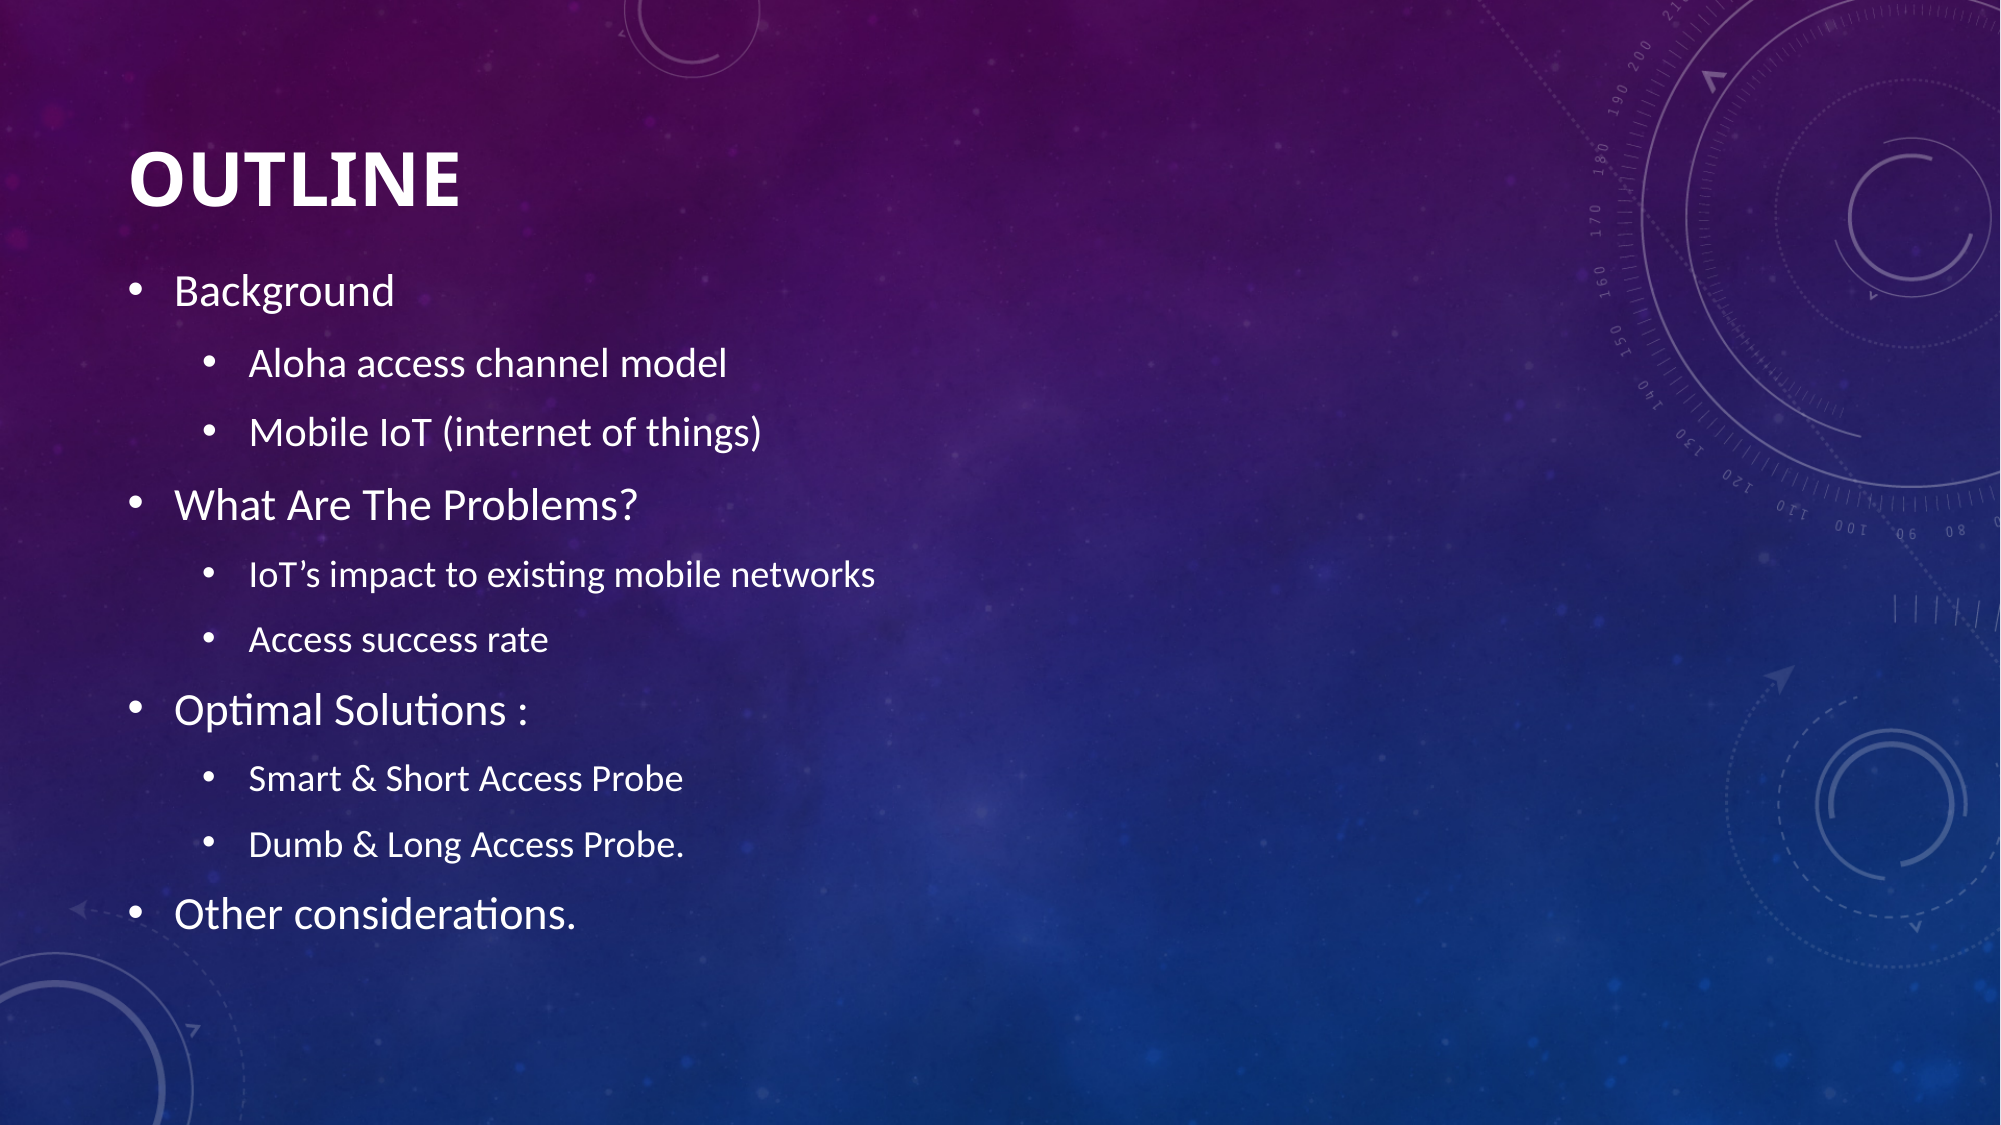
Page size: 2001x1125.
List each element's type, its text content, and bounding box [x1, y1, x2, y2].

title outline [112, 99, 1775, 253]
list Background Aloha access channel model Mobile IoT (internet of things) What Are The Problems? IoT’s impact to existing mobile networks Access success rate Optimal Solutions : Smart & Short Access Probe Dumb & Long Access Probe. Other considerations. [112, 253, 1775, 950]
picture [0, 0, 2001, 1125]
